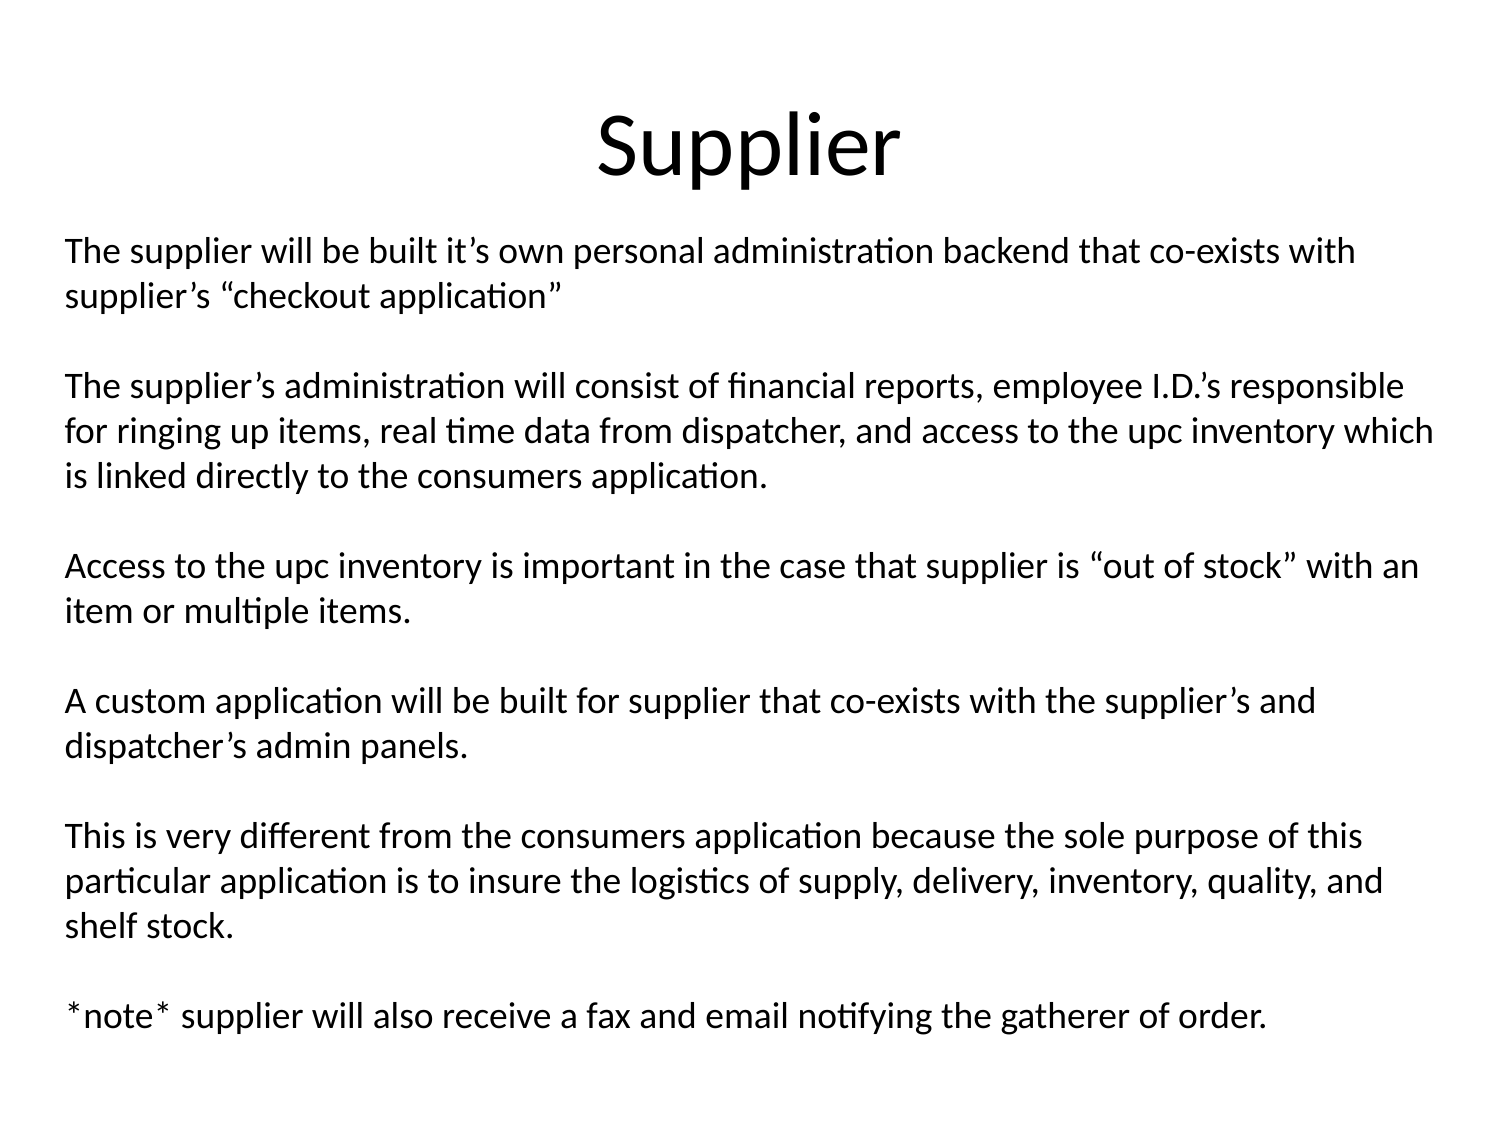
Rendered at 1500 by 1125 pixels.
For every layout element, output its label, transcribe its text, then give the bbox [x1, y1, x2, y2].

text_box The supplier will be built it’s own personal administration backend that co-exists with supplier’s “checkout application” The supplier’s administration will consist of financial reports, employee I.D.’s responsible for ringing up items, real time data from dispatcher, and access to the upc inventory which is linked directly to the consumers application. Access to the upc inventory is important in the case that supplier is “out of stock” with an item or multiple items. A custom application will be built for supplier that co-exists with the supplier’s and dispatcher’s admin panels. This is very different from the consumers application because the sole purpose of this particular application is to insure the logistics of supply, delivery, inventory, quality, and shelf stock. *note* supplier will also receive a fax and email notifying the gatherer of order. [49, 218, 1473, 1125]
title Supplier [75, 45, 1425, 218]
